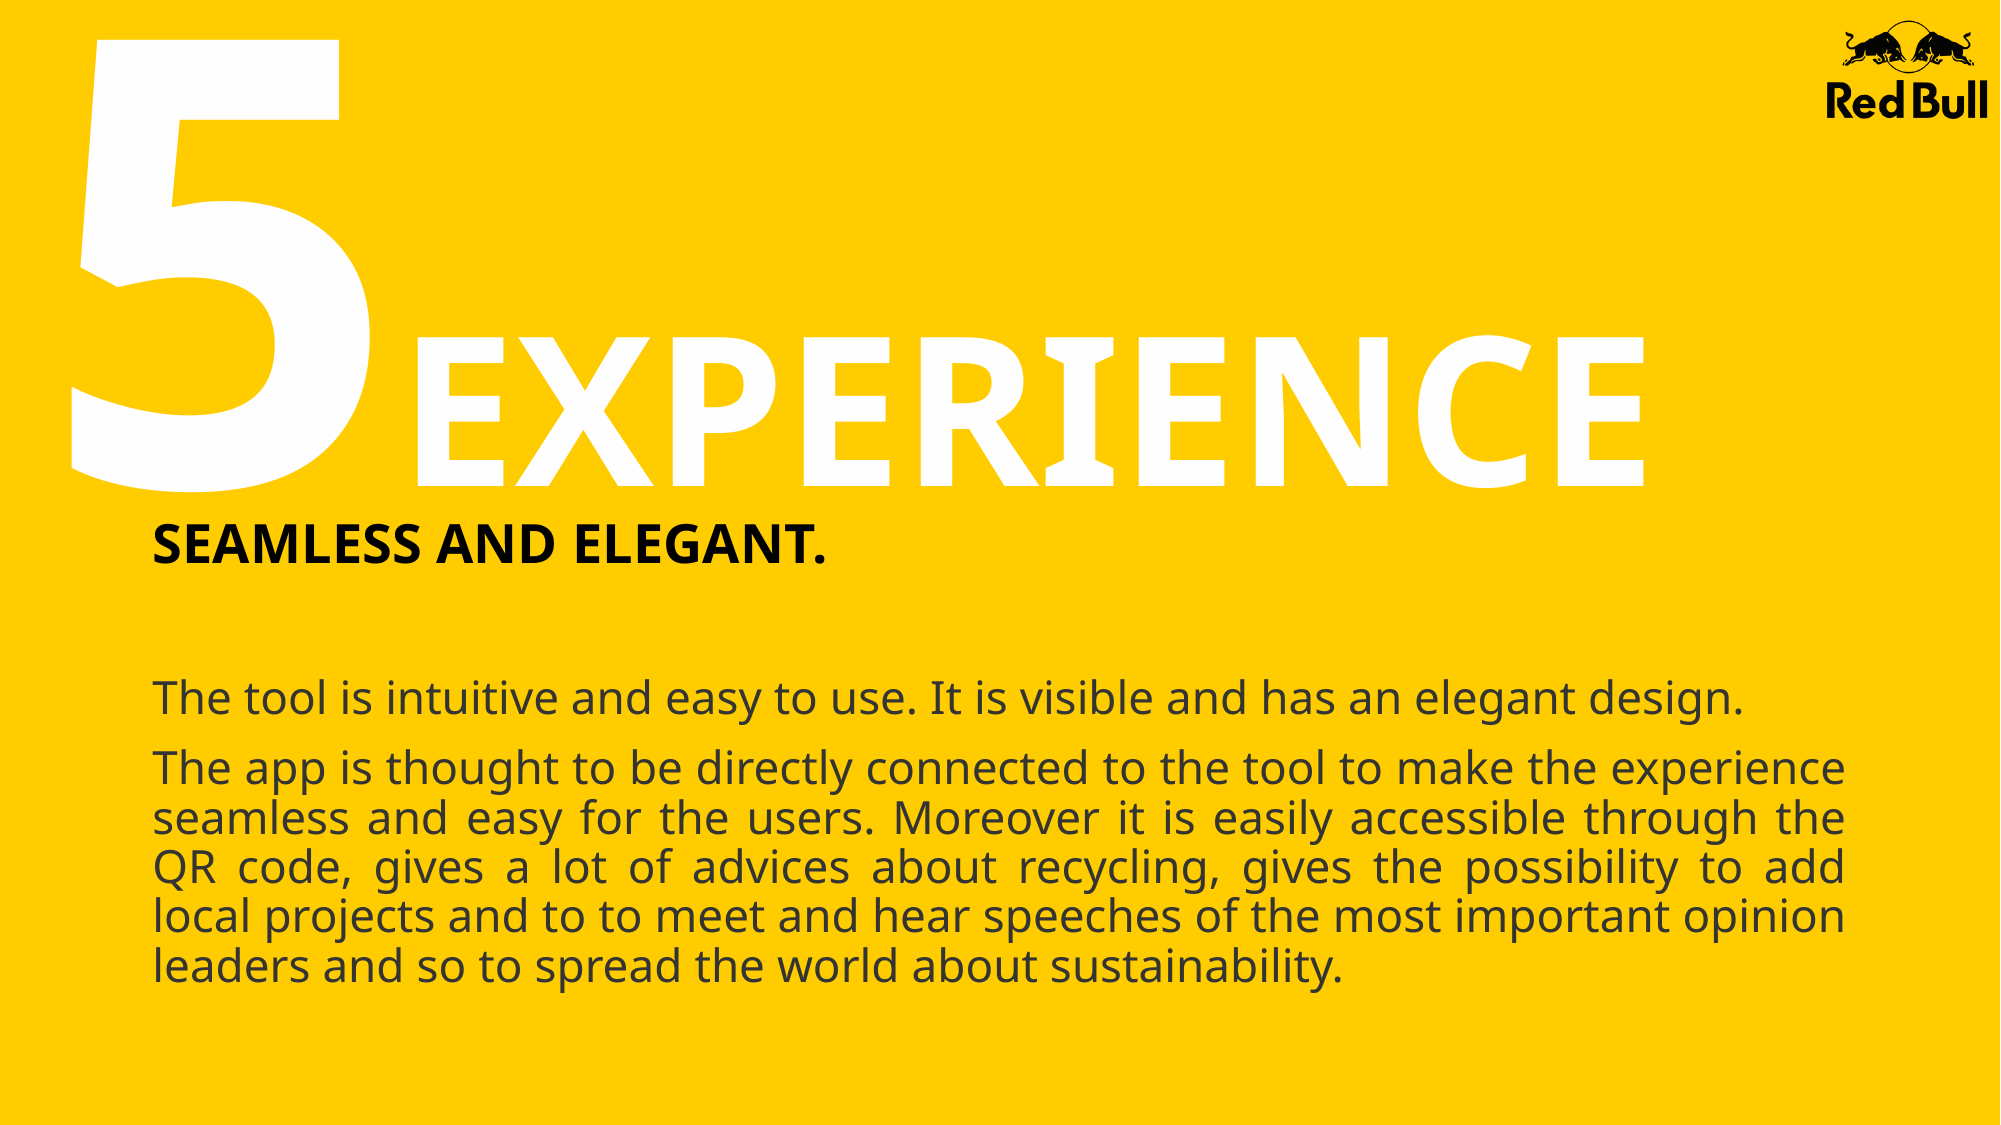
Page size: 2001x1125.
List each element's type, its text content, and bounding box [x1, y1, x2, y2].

list SEAMLESS AND ELEGANT. The tool is intuitive and easy to use. It is visible and has an elegant design. The app is thought to be directly connected to the tool to make the experience seamless and easy for the users. Moreover it is easily accessible through the QR code, gives a lot of advices about recycling, gives the possibility to add local projects and to to meet and hear speeches of the most important opinion leaders and so to spread the world about sustainability. [137, 509, 1863, 1125]
text_box 5EXPERIENCE [26, 59, 2000, 509]
picture [1814, 0, 2000, 140]
